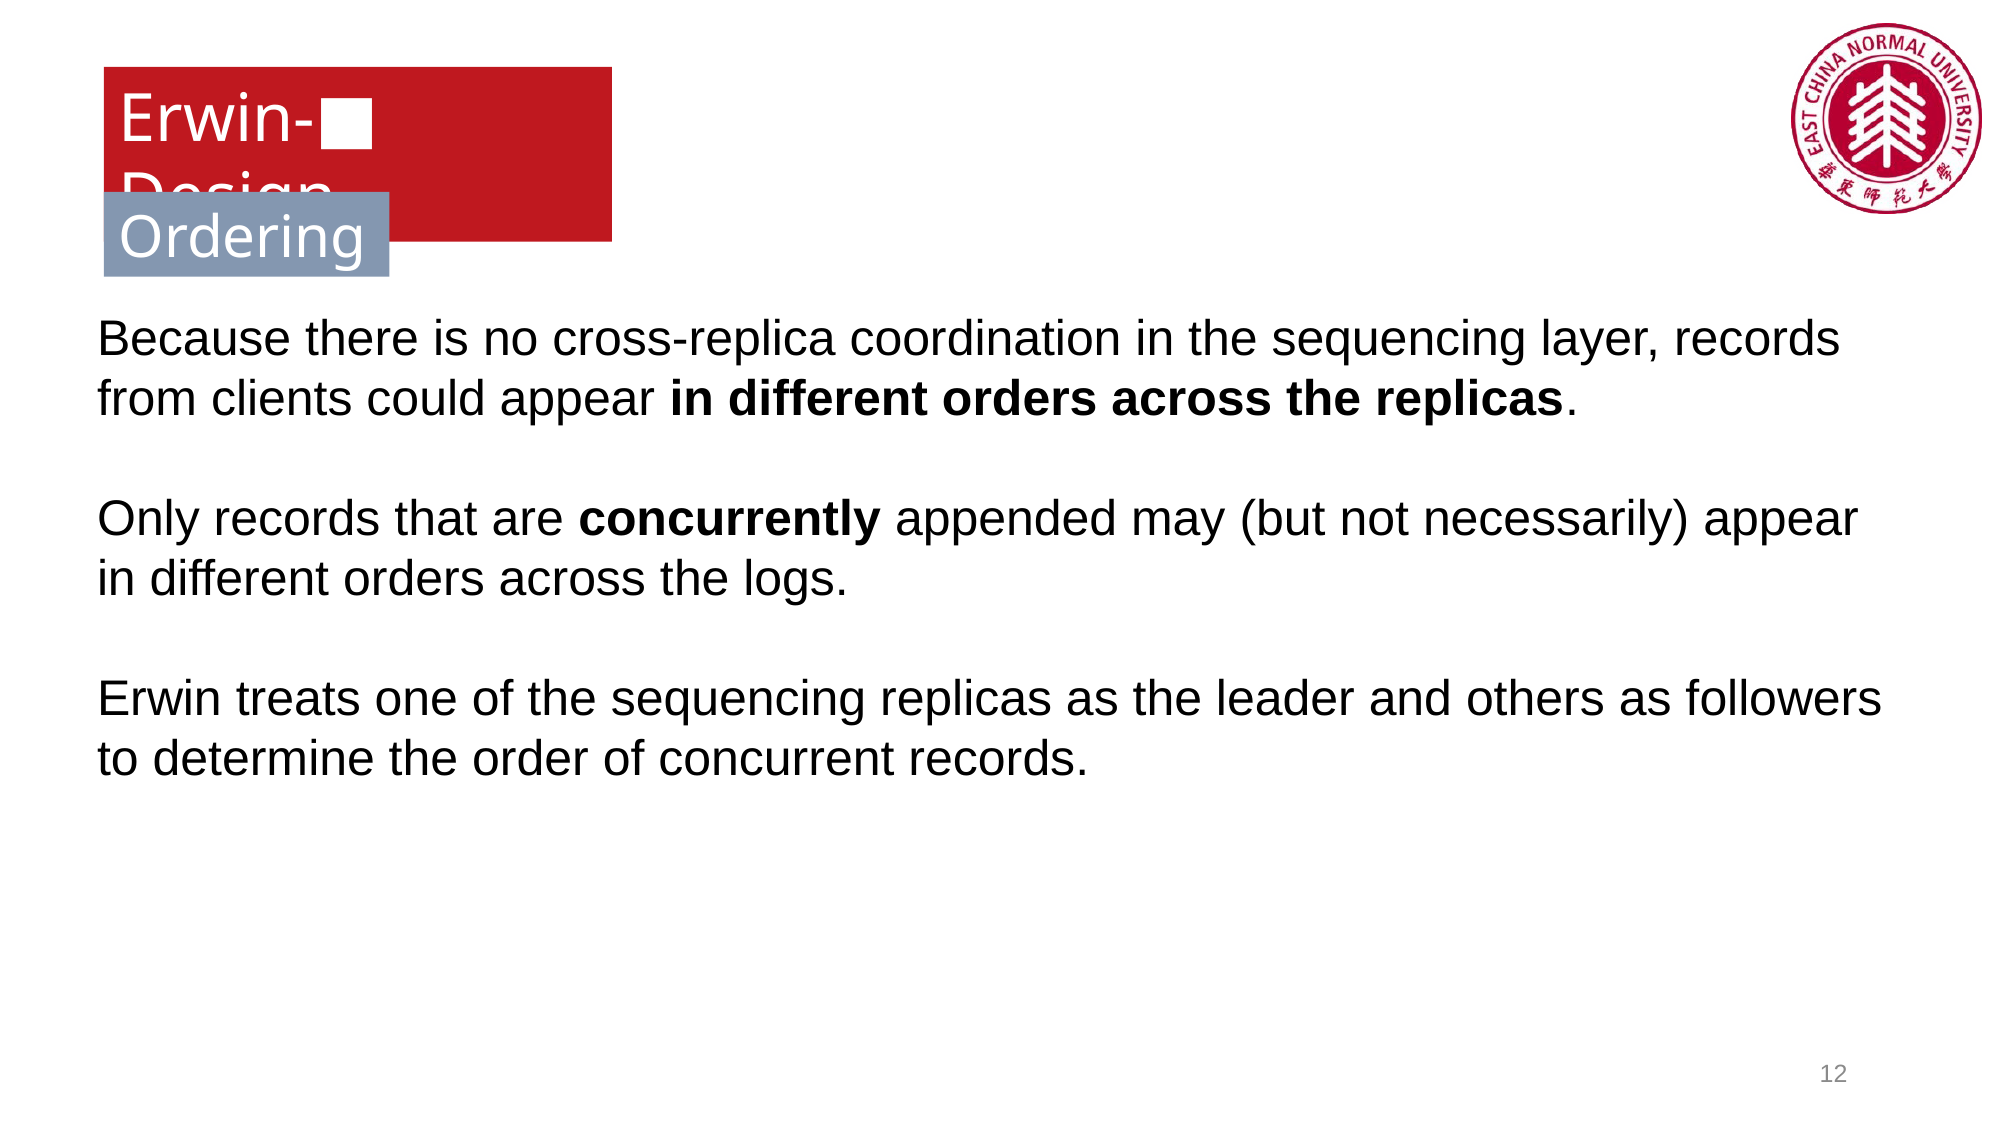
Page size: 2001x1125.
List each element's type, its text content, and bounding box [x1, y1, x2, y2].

picture [1791, 23, 1982, 214]
text_box Ordering [103, 191, 390, 277]
text_box Because there is no cross-replica coordination in the sequencing layer, records from clients could appear in different orders across the replicas. Only records that are concurrently appended may (but not necessarily) appear in different orders across the logs. Erwin treats one of the sequencing replicas as the leader and others as followers to determine the order of concurrent records. [82, 297, 1900, 793]
slide_number 12 [1412, 1042, 1863, 1103]
text_box Erwin-■ Design [103, 66, 612, 242]
